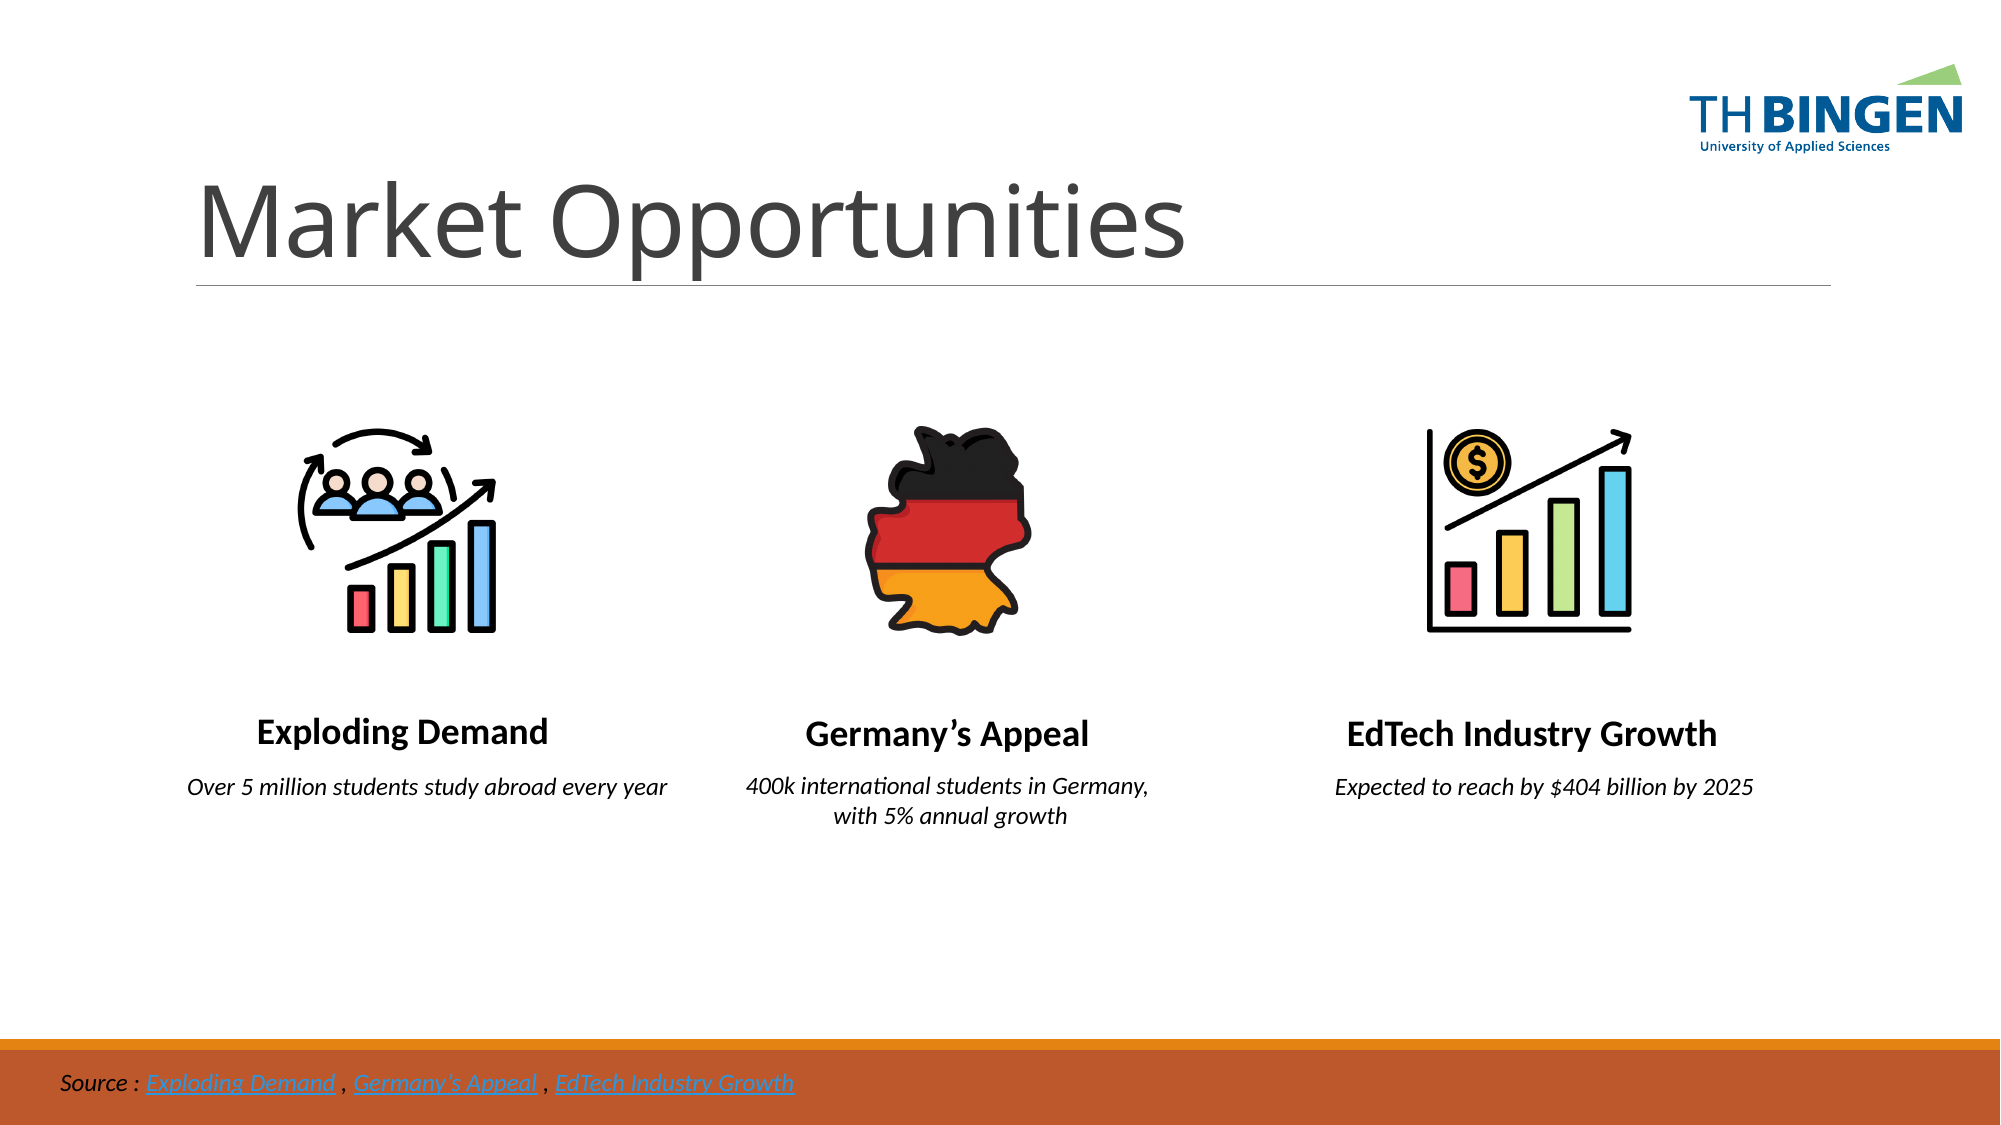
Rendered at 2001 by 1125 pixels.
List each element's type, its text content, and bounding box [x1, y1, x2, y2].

text_box Source : Exploding Demand , Germany’s Appeal , EdTech Industry Growth [45, 1059, 810, 1104]
picture [1650, 0, 2000, 233]
text_box Germany’s Appeal [790, 702, 1105, 762]
text_box EdTech Industry Growth [1332, 702, 1734, 762]
picture [1423, 424, 1635, 637]
picture [290, 424, 503, 637]
title Market Opportunities [180, 47, 1830, 285]
picture [835, 418, 1060, 643]
text_box 400k international students in Germany, with 5% annual growth [730, 762, 1165, 837]
text_box Over 5 million students study abroad every year [172, 762, 684, 808]
text_box Exploding Demand [242, 699, 565, 760]
text_box Expected to reach by $404 billion by 2025 [1320, 762, 1770, 808]
